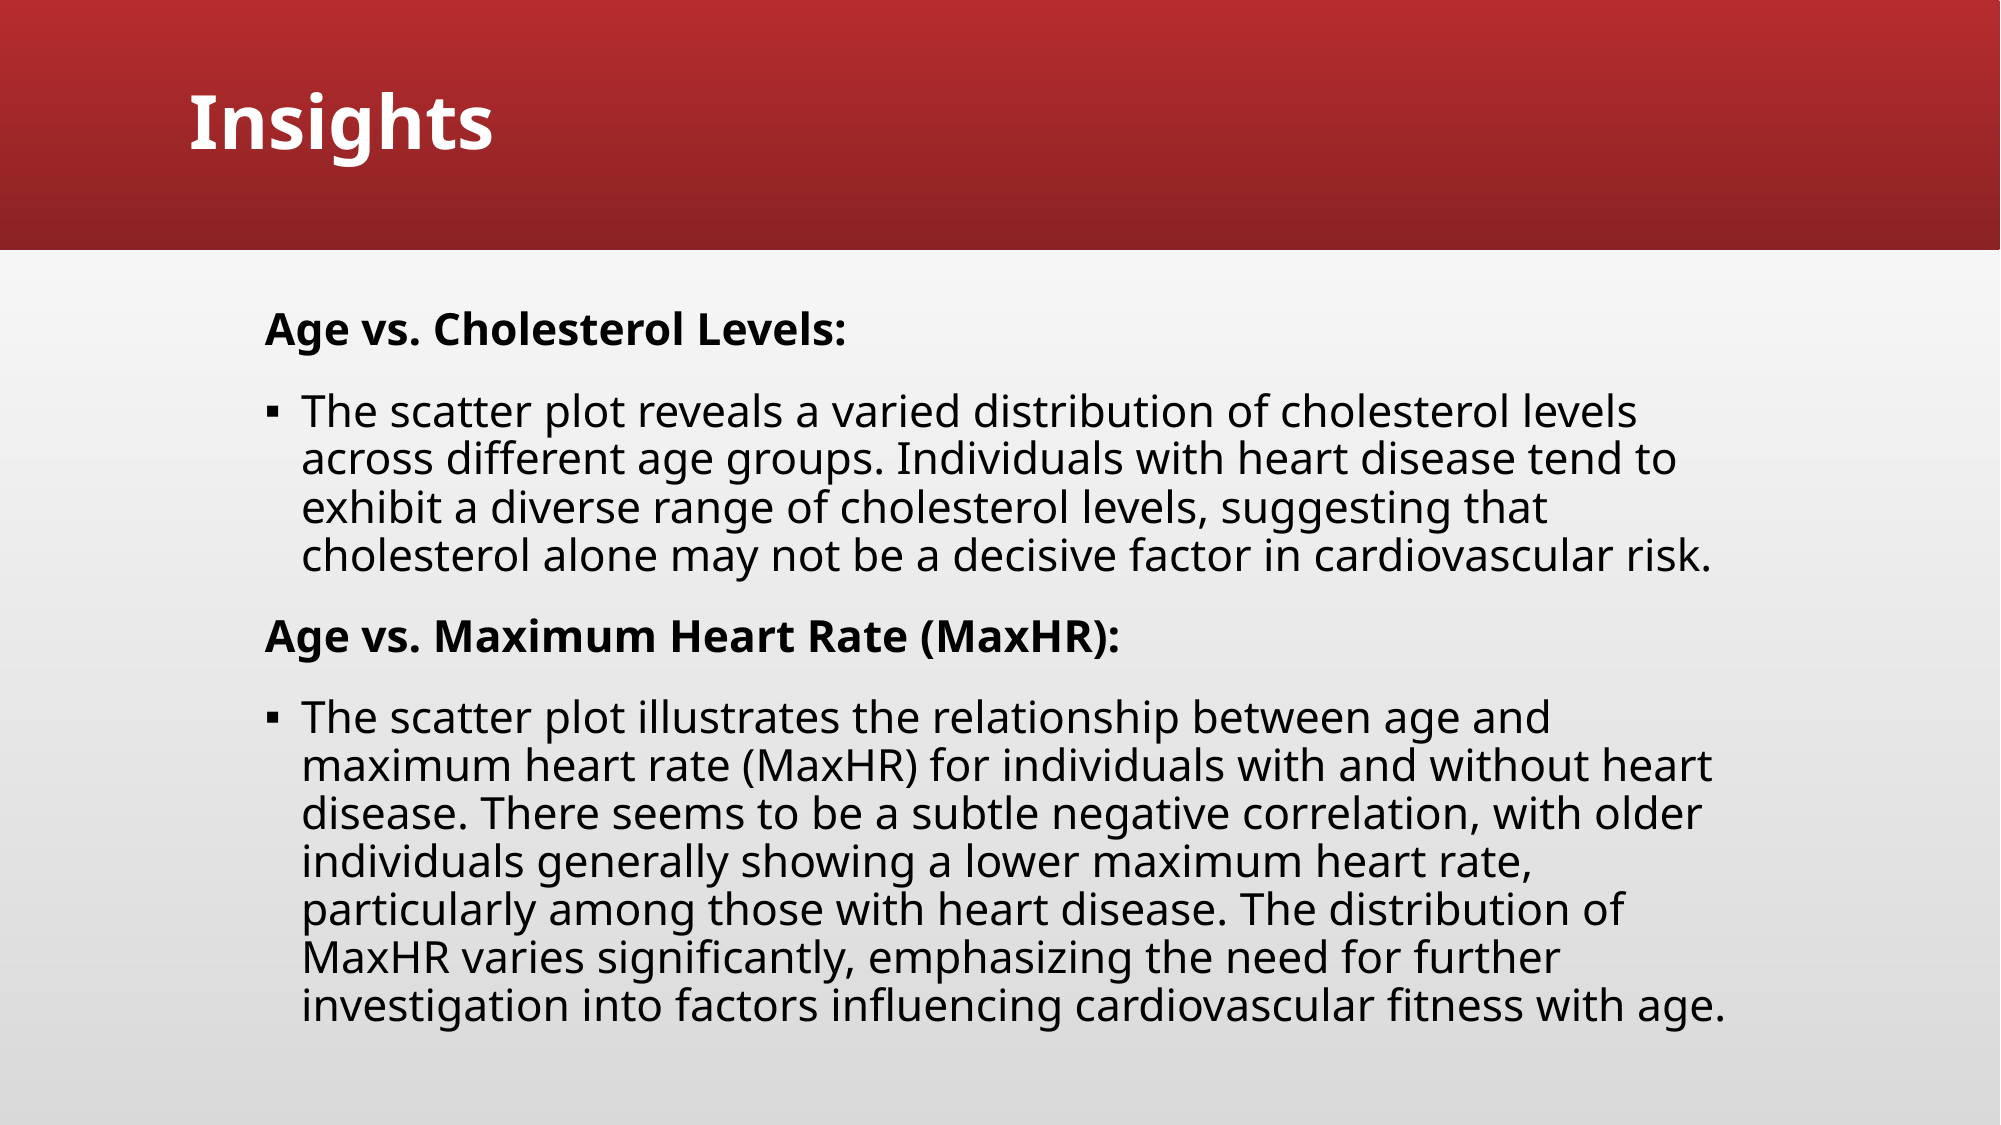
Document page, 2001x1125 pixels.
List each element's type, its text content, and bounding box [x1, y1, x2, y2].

title Insights [174, 16, 1825, 234]
list Age vs. Cholesterol Levels: The scatter plot reveals a varied distribution of cholesterol levels across different age groups. Individuals with heart disease tend to exhibit a diverse range of cholesterol levels, suggesting that cholesterol alone may not be a decisive factor in cardiovascular risk. Age vs. Maximum Heart Rate (MaxHR): The scatter plot illustrates the relationship between age and maximum heart rate (MaxHR) for individuals with and without heart disease. There seems to be a subtle negative correlation, with older individuals generally showing a lower maximum heart rate, particularly among those with heart disease. The distribution of MaxHR varies significantly, emphasizing the need for further investigation into factors influencing cardiovascular fitness with age. [249, 299, 1750, 1050]
